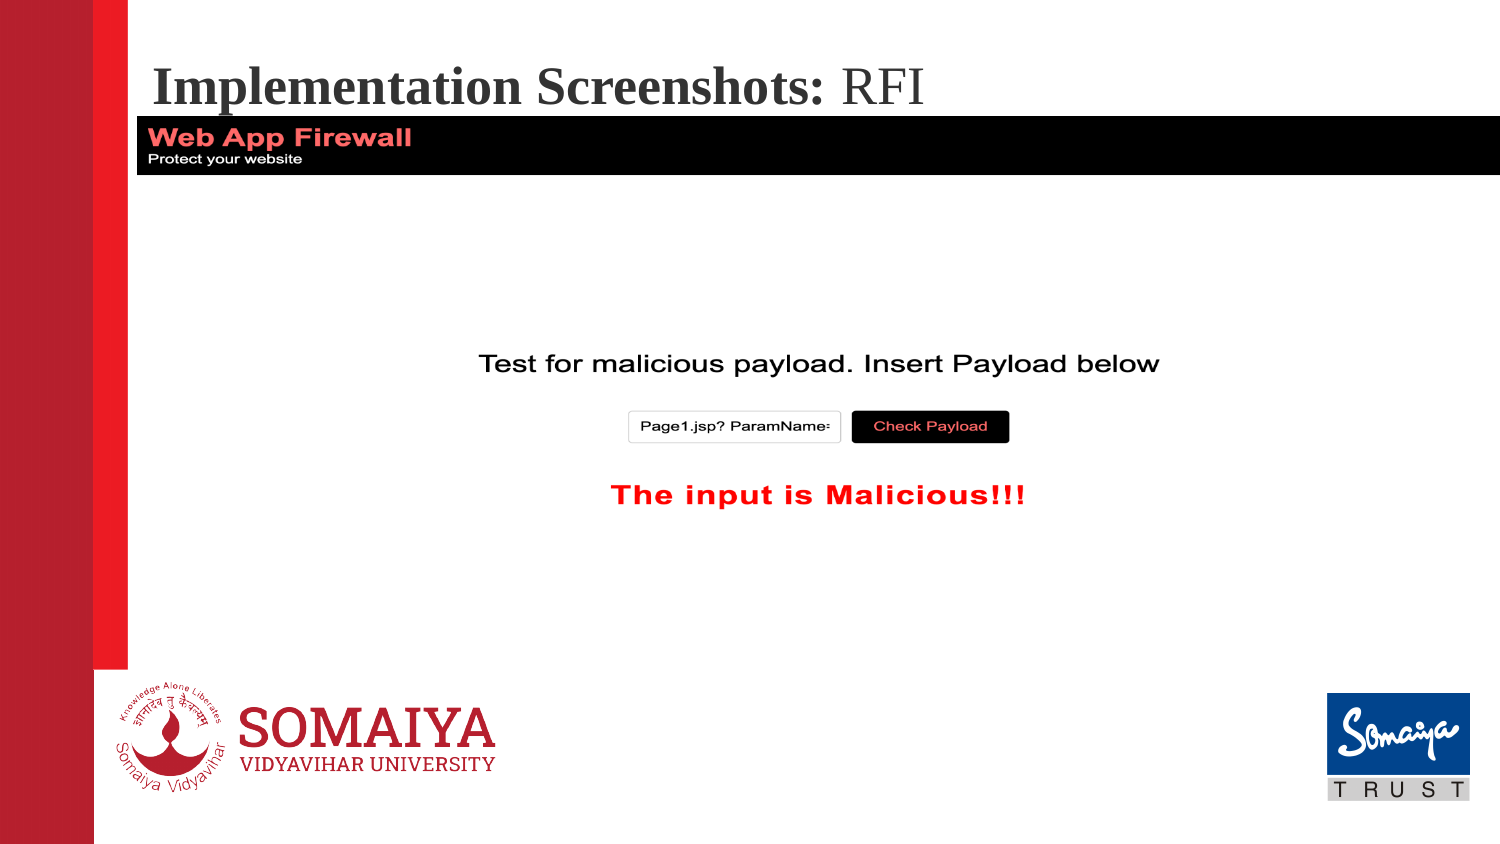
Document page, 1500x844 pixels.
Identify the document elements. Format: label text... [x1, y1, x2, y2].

text_box Implementation Screenshots: RFI [137, 0, 1430, 116]
picture [1327, 693, 1471, 801]
picture [0, 0, 1500, 844]
